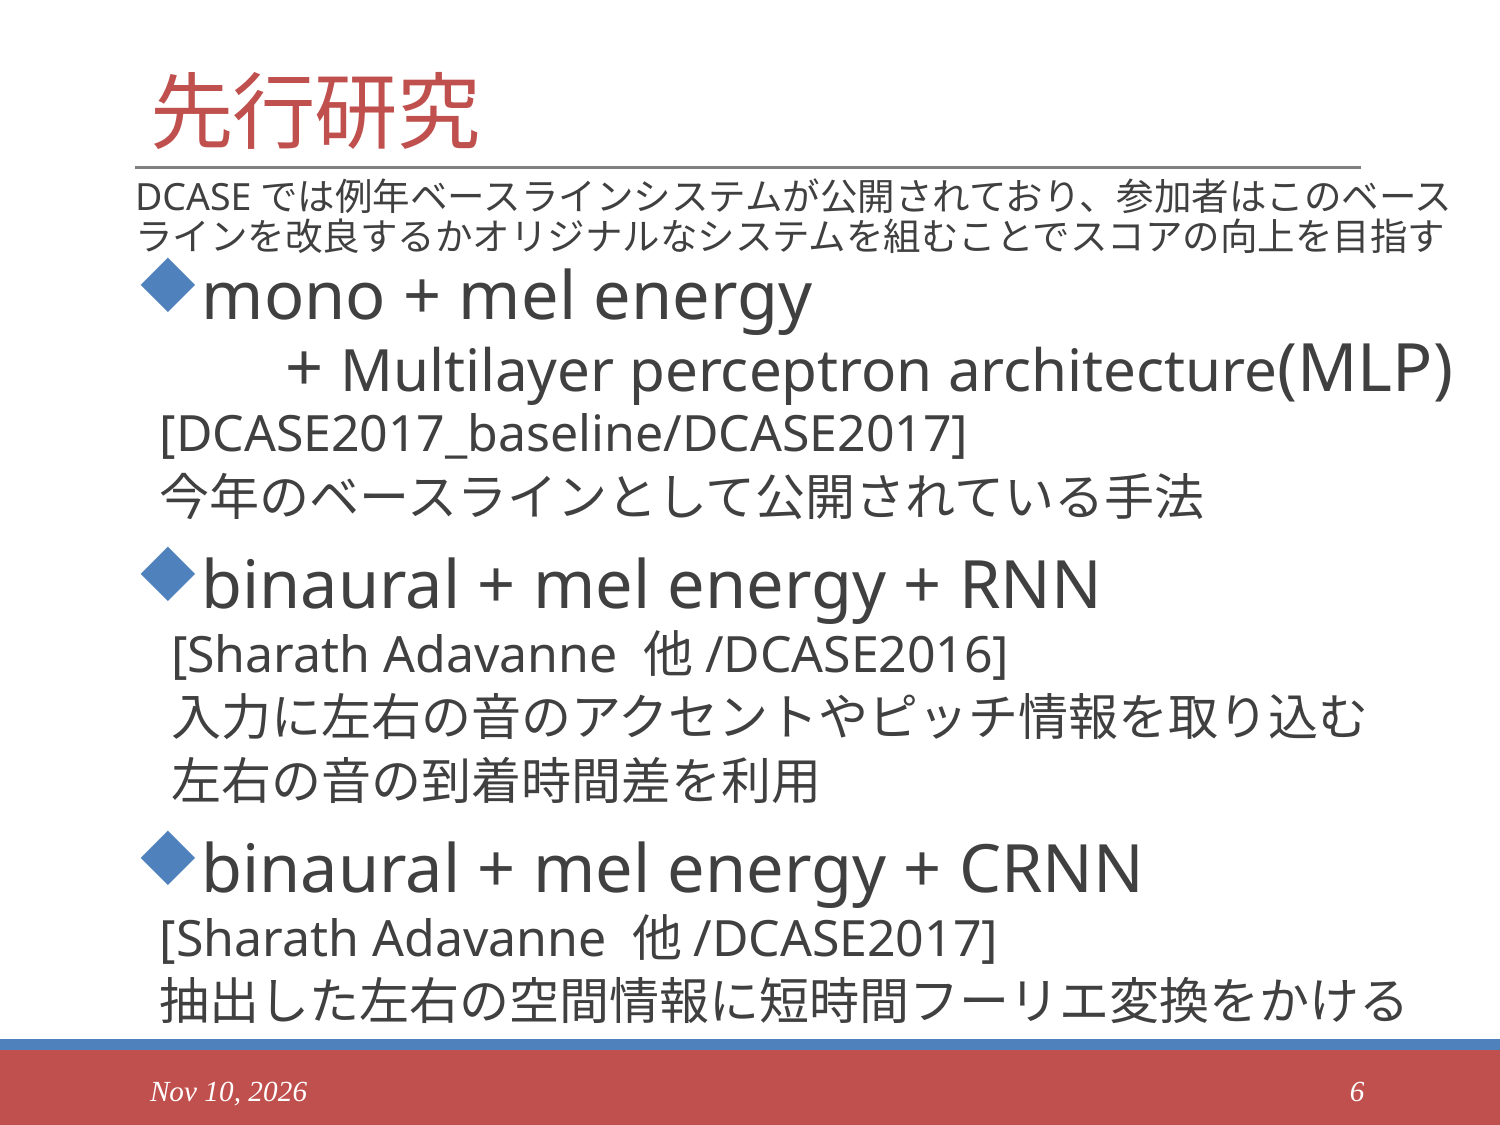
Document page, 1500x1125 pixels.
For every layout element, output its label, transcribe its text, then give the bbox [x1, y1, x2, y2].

slide_number 6 [1218, 1059, 1380, 1120]
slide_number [135, 1059, 440, 1120]
list DCASEでは例年ベースラインシステムが公開されており、参加者はこのベースラインを改良するかオリジナルなシステムを組むことでスコアの向上を目指す mono + mel energy + Multilayer perceptron architecture(MLP) [DCASE2017_baseline/DCASE2017] 今年のベースラインとして公開されている手法 binaural + mel energy + RNN [Sharath Adavanne 他/DCASE2016] 入力に左右の音のアクセントやピッチ情報を取り込む 左右の音の到着時間差を利用 binaural + mel energy + CRNN [Sharath Adavanne 他/DCASE2017] 抽出した左右の空間情報に短時間フーリエ変換をかける [135, 170, 1475, 1029]
title 先行研究 [135, 47, 1373, 168]
